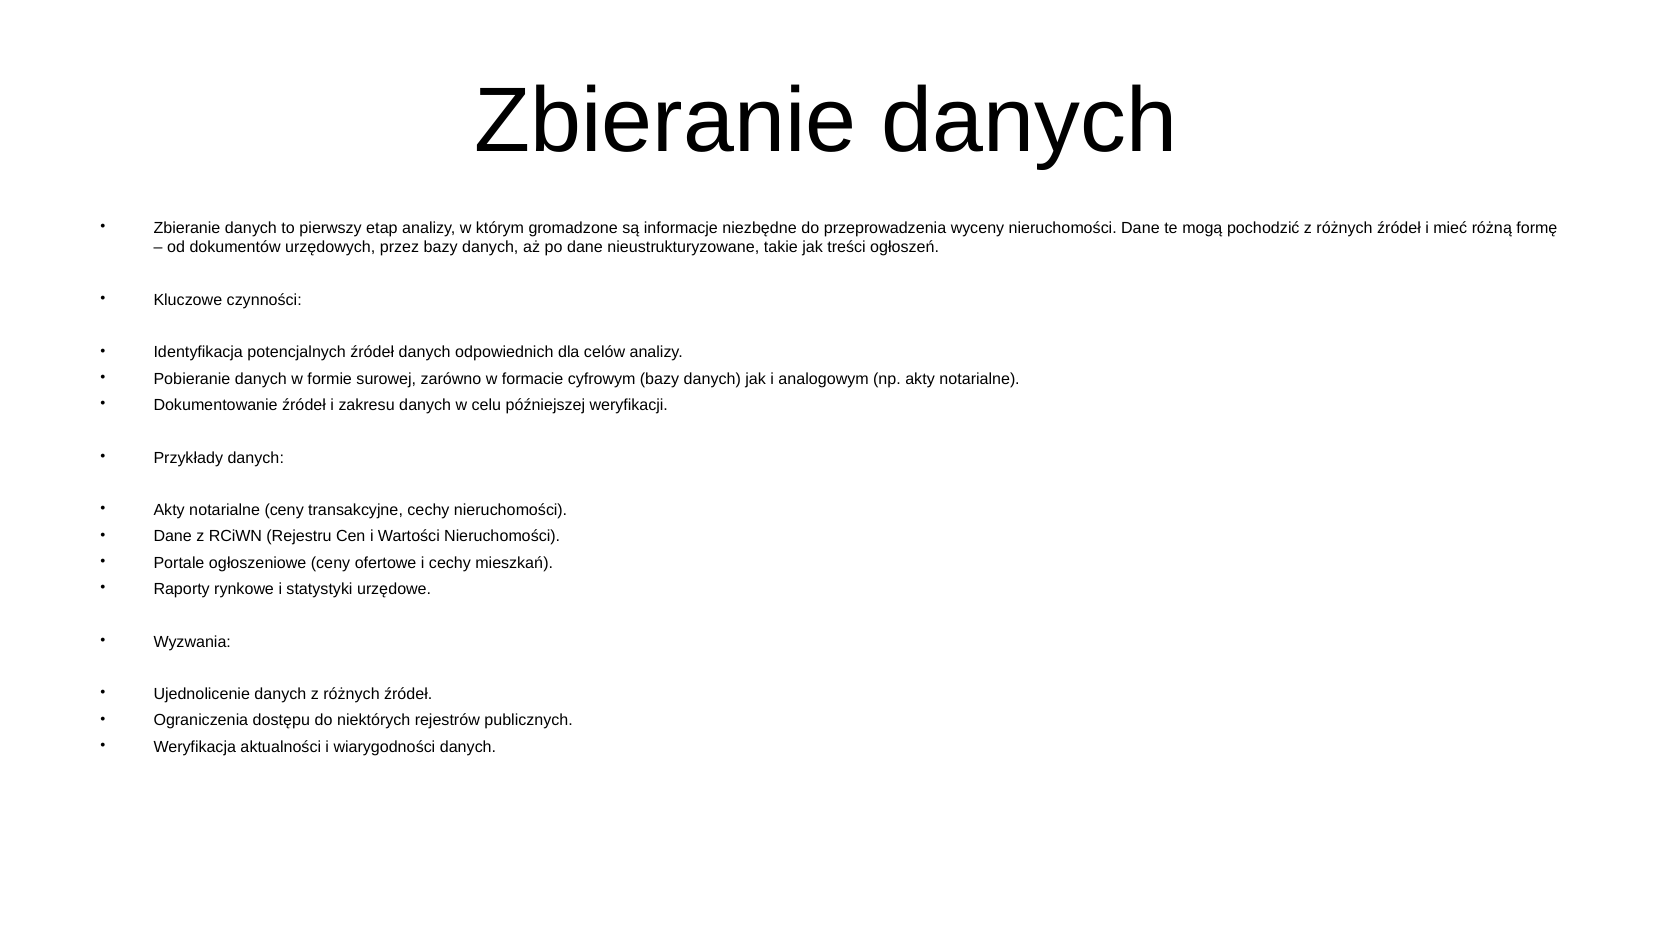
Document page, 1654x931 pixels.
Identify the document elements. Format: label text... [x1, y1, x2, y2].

title Zbieranie danych [82, 37, 1571, 193]
list Zbieranie danych to pierwszy etap analizy, w którym gromadzone są informacje niezbędne do przeprowadzenia wyceny nieruchomości. Dane te mogą pochodzić z różnych źródeł i mieć różną formę – od dokumentów urzędowych, przez bazy danych, aż po dane nieustrukturyzowane, takie jak treści ogłoszeń. Kluczowe czynności: Identyfikacja potencjalnych źródeł danych odpowiednich dla celów analizy. Pobieranie danych w formie surowej, zarówno w formacie cyfrowym (bazy danych) jak i analogowym (np. akty notarialne). Dokumentowanie źródeł i zakresu danych w celu późniejszej weryfikacji. Przykłady danych: Akty notarialne (ceny transakcyjne, cechy nieruchomości). Dane z RCiWN (Rejestru Cen i Wartości Nieruchomości). Portale ogłoszeniowe (ceny ofertowe i cechy mieszkań). Raporty rynkowe i statystyki urzędowe. Wyzwania: Ujednolicenie danych z różnych źródeł. Ograniczenia dostępu do niektórych rejestrów publicznych. Weryfikacja aktualności i wiarygodności danych. [82, 217, 1571, 757]
